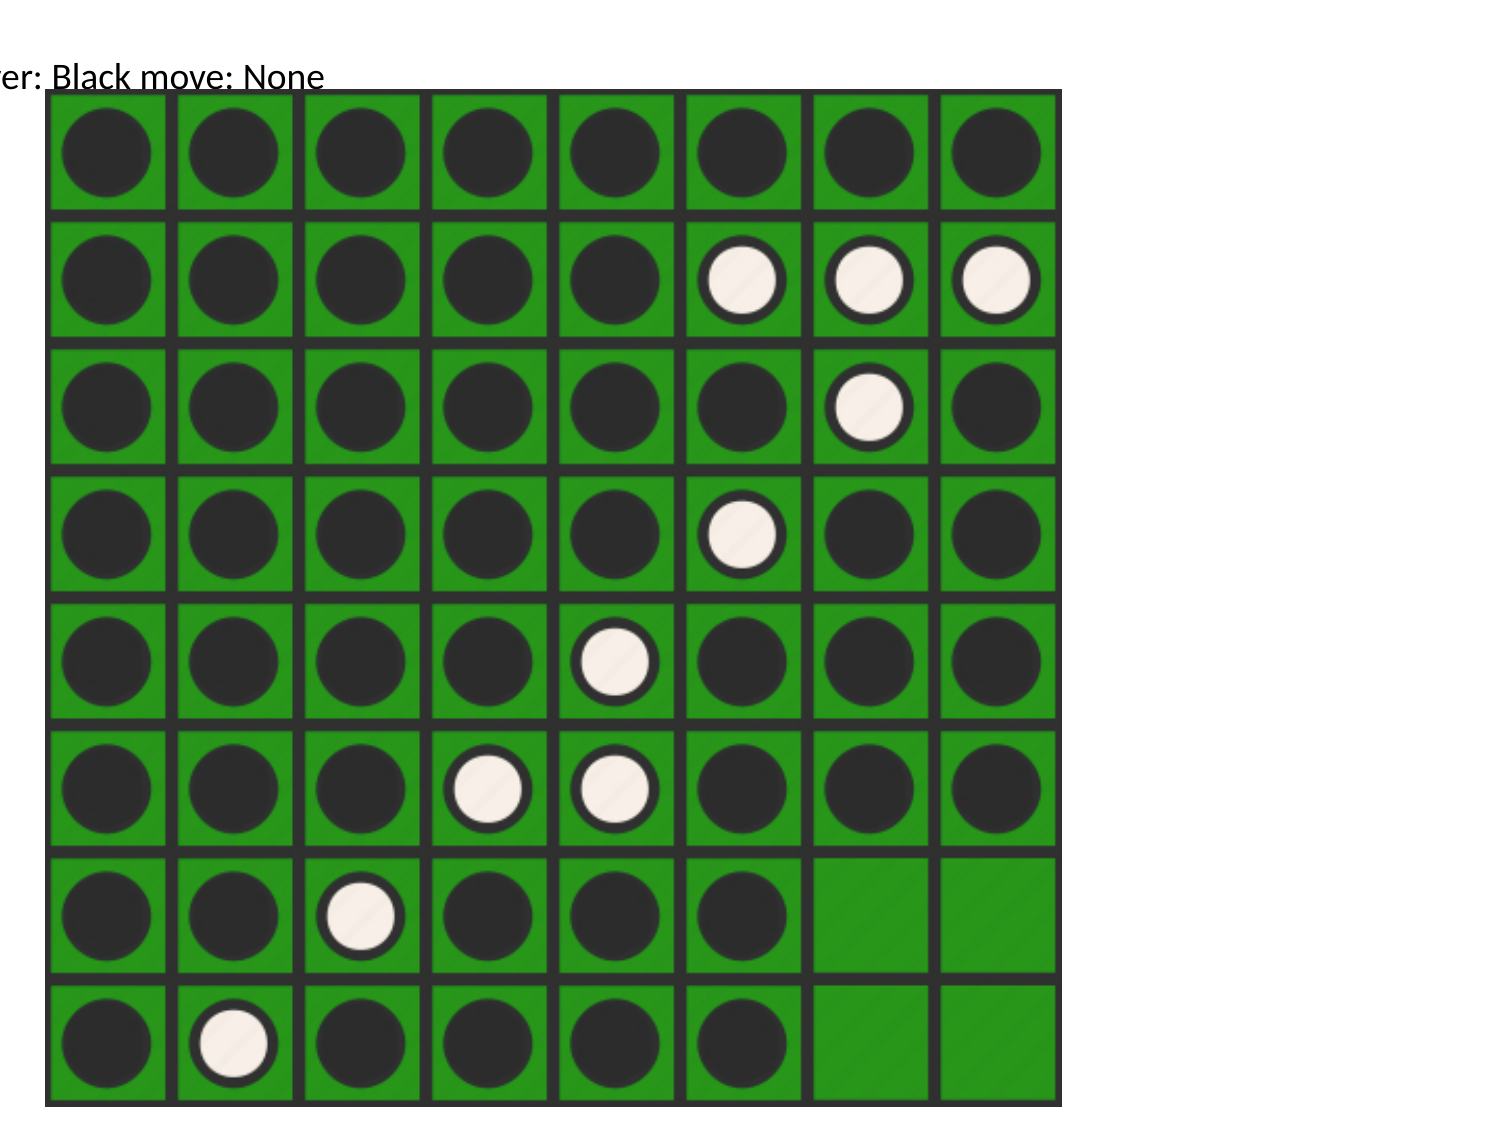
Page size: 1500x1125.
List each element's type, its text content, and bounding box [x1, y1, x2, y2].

text_box turn: 57 player: Black move: None [0, 44, 341, 105]
picture [44, 89, 1062, 1107]
